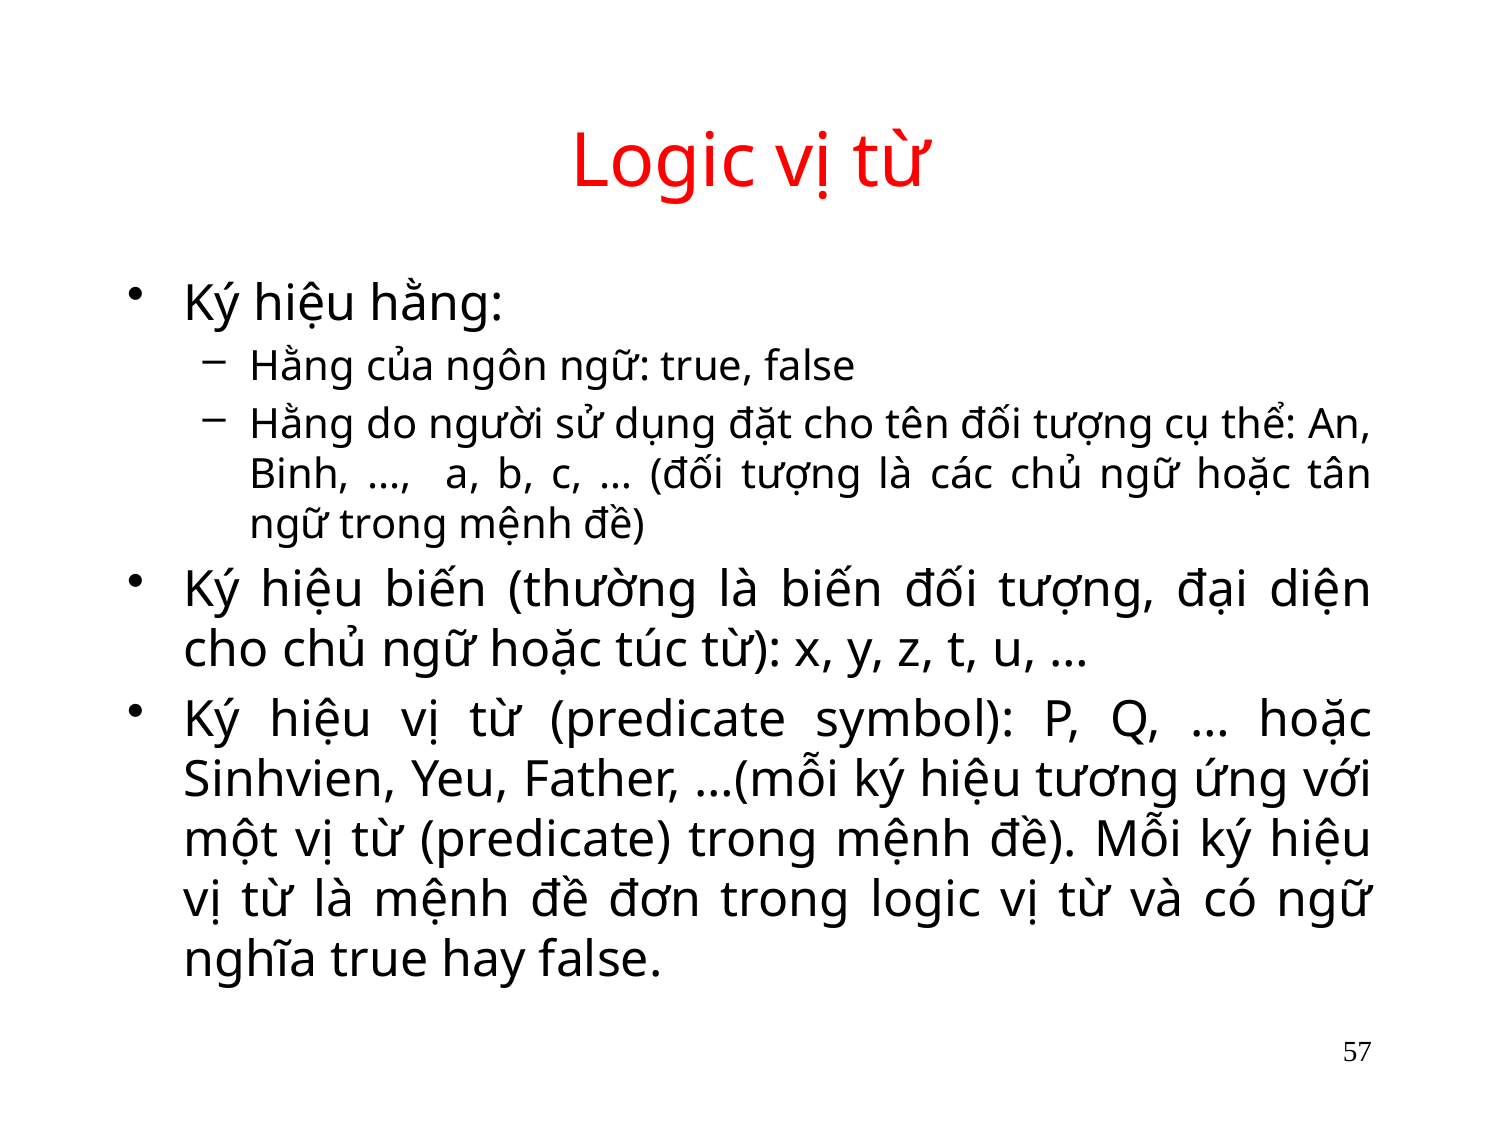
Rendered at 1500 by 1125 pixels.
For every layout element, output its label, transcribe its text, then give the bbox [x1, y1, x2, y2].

title Logic vị từ [112, 99, 1388, 213]
list Ký hiệu hằng: Hằng của ngôn ngữ: true, false Hằng do người sử dụng đặt cho tên đối tượng cụ thể: An, Binh, ..., a, b, c, … (đối tượng là các chủ ngữ hoặc tân ngữ trong mệnh đề) Ký hiệu biến (thường là biến đối tượng, đại diện cho chủ ngữ hoặc túc từ): x, y, z, t, u, … Ký hiệu vị từ (predicate symbol): P, Q, … hoặc Sinhvien, Yeu, Father, …(mỗi ký hiệu tương ứng với một vị từ (predicate) trong mệnh đề). Mỗi ký hiệu vị từ là mệnh đề đơn trong logic vị từ và có ngữ nghĩa true hay false. [112, 262, 1388, 1000]
slide_number 57 [1074, 1025, 1388, 1100]
